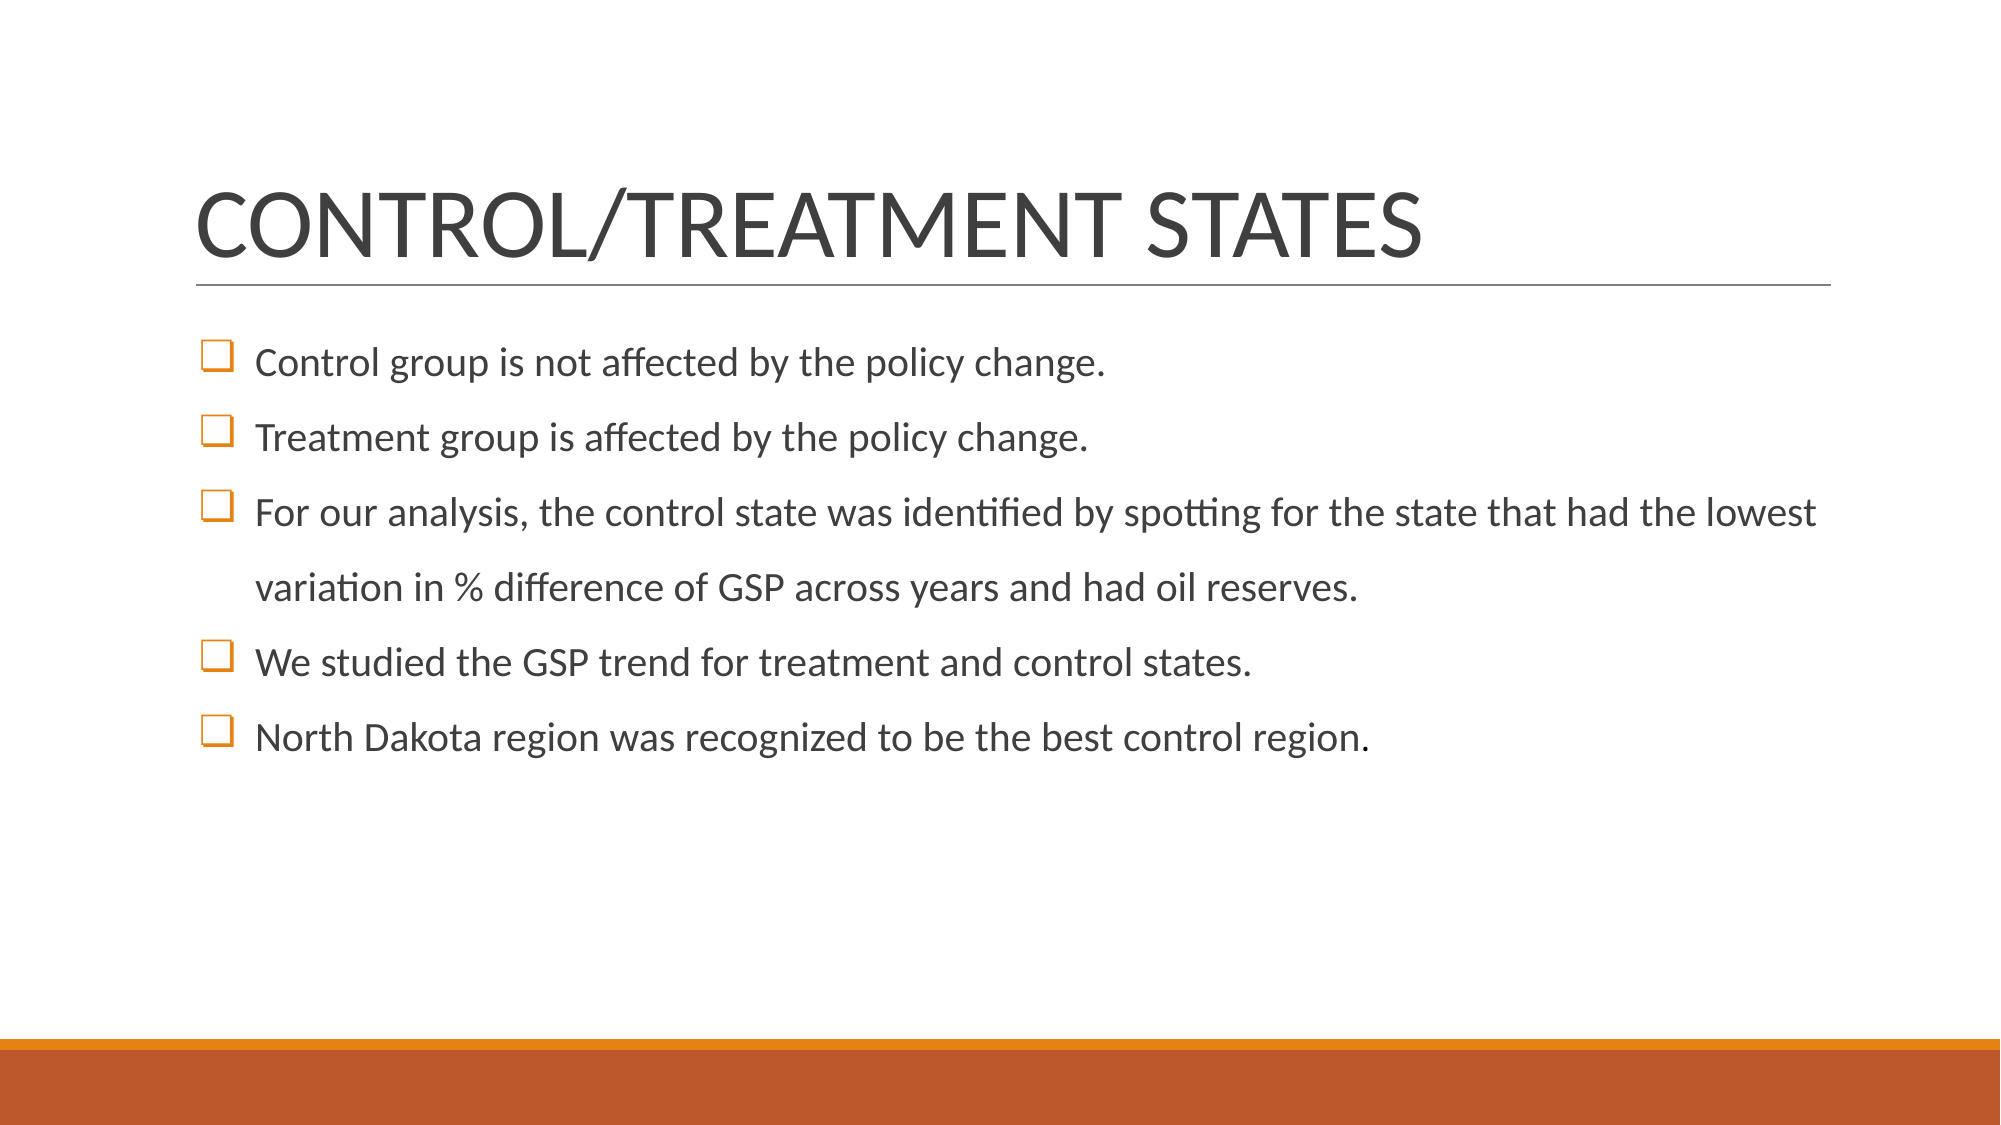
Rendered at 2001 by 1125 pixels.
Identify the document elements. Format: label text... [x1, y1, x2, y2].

list Control group is not affected by the policy change. Treatment group is affected by the policy change. For our analysis, the control state was identified by spotting for the state that had the lowest variation in % difference of GSP across years and had oil reserves. We studied the GSP trend for treatment and control states. North Dakota region was recognized to be the best control region. [180, 302, 1830, 963]
title CONTROL/TREATMENT STATES [180, 47, 1830, 285]
